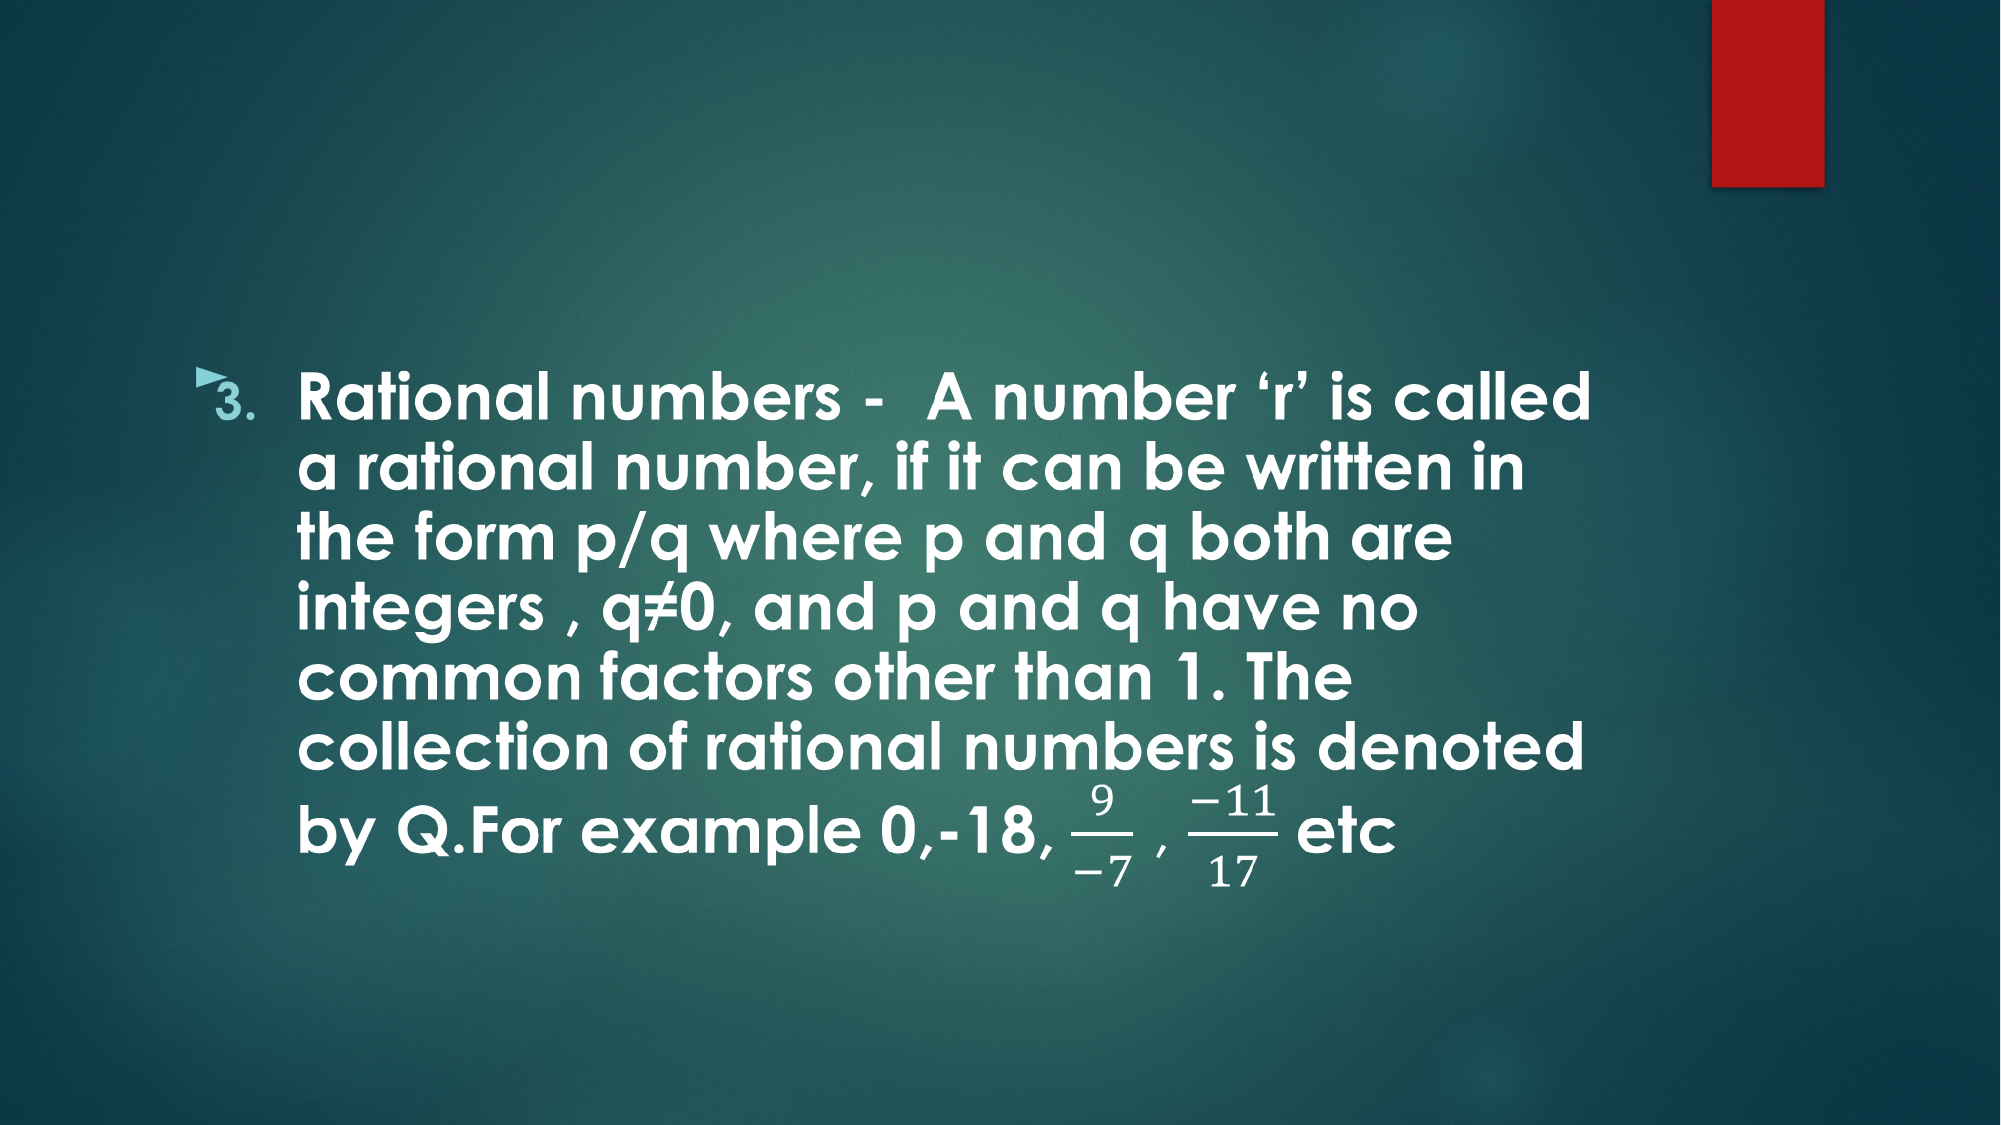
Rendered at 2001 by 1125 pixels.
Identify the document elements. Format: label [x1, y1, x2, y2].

list [181, 336, 1649, 1025]
picture [0, 0, 2001, 1125]
